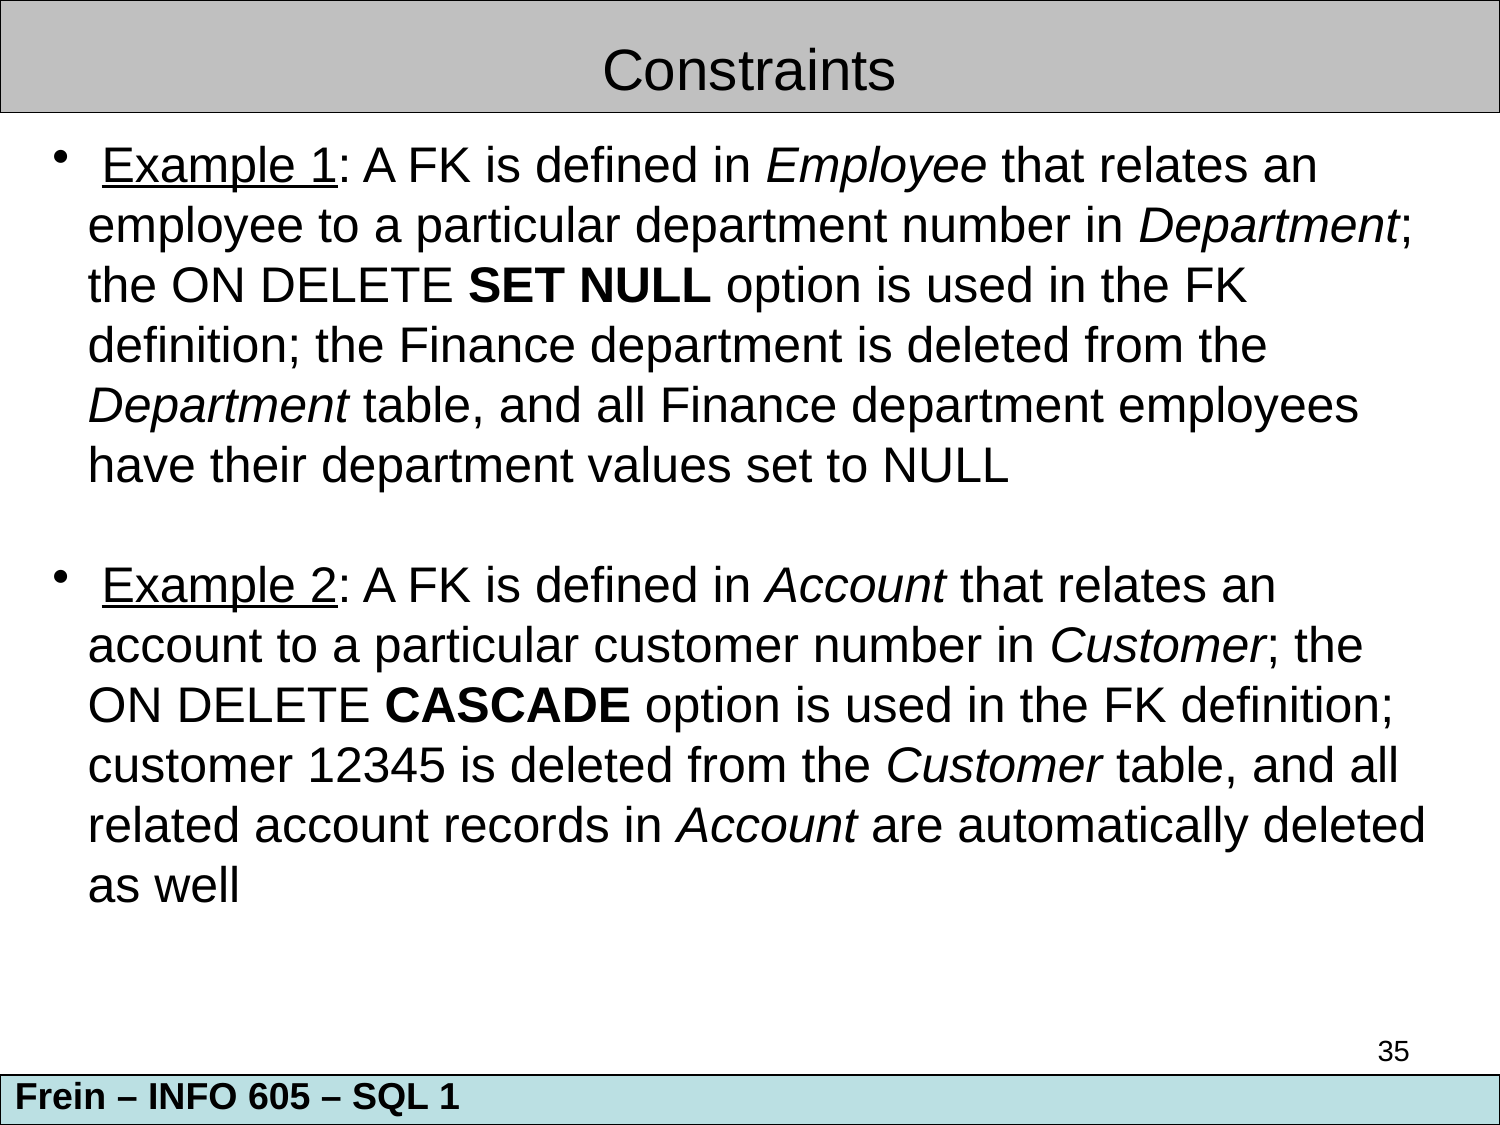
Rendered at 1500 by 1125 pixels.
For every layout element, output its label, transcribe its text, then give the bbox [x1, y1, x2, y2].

slide_number 35 [1074, 1024, 1425, 1074]
text_box [1200, 1074, 1500, 1125]
text_box Constraints [37, 24, 1463, 110]
text_box Example 1: A FK is defined in Employee that relates an employee to a particular department number in Department; the ON DELETE SET NULL option is used in the FK definition; the Finance department is deleted from the Department table, and all Finance department employees have their department values set to NULL Example 2: A FK is defined in Account that relates an account to a particular customer number in Customer; the ON DELETE CASCADE option is used in the FK definition; customer 12345 is deleted from the Customer table, and all related account records in Account are automatically deleted as well [37, 124, 1463, 980]
text_box Frein – INFO 605 – SQL 1 [0, 1064, 1200, 1125]
text_box [0, 0, 1500, 113]
